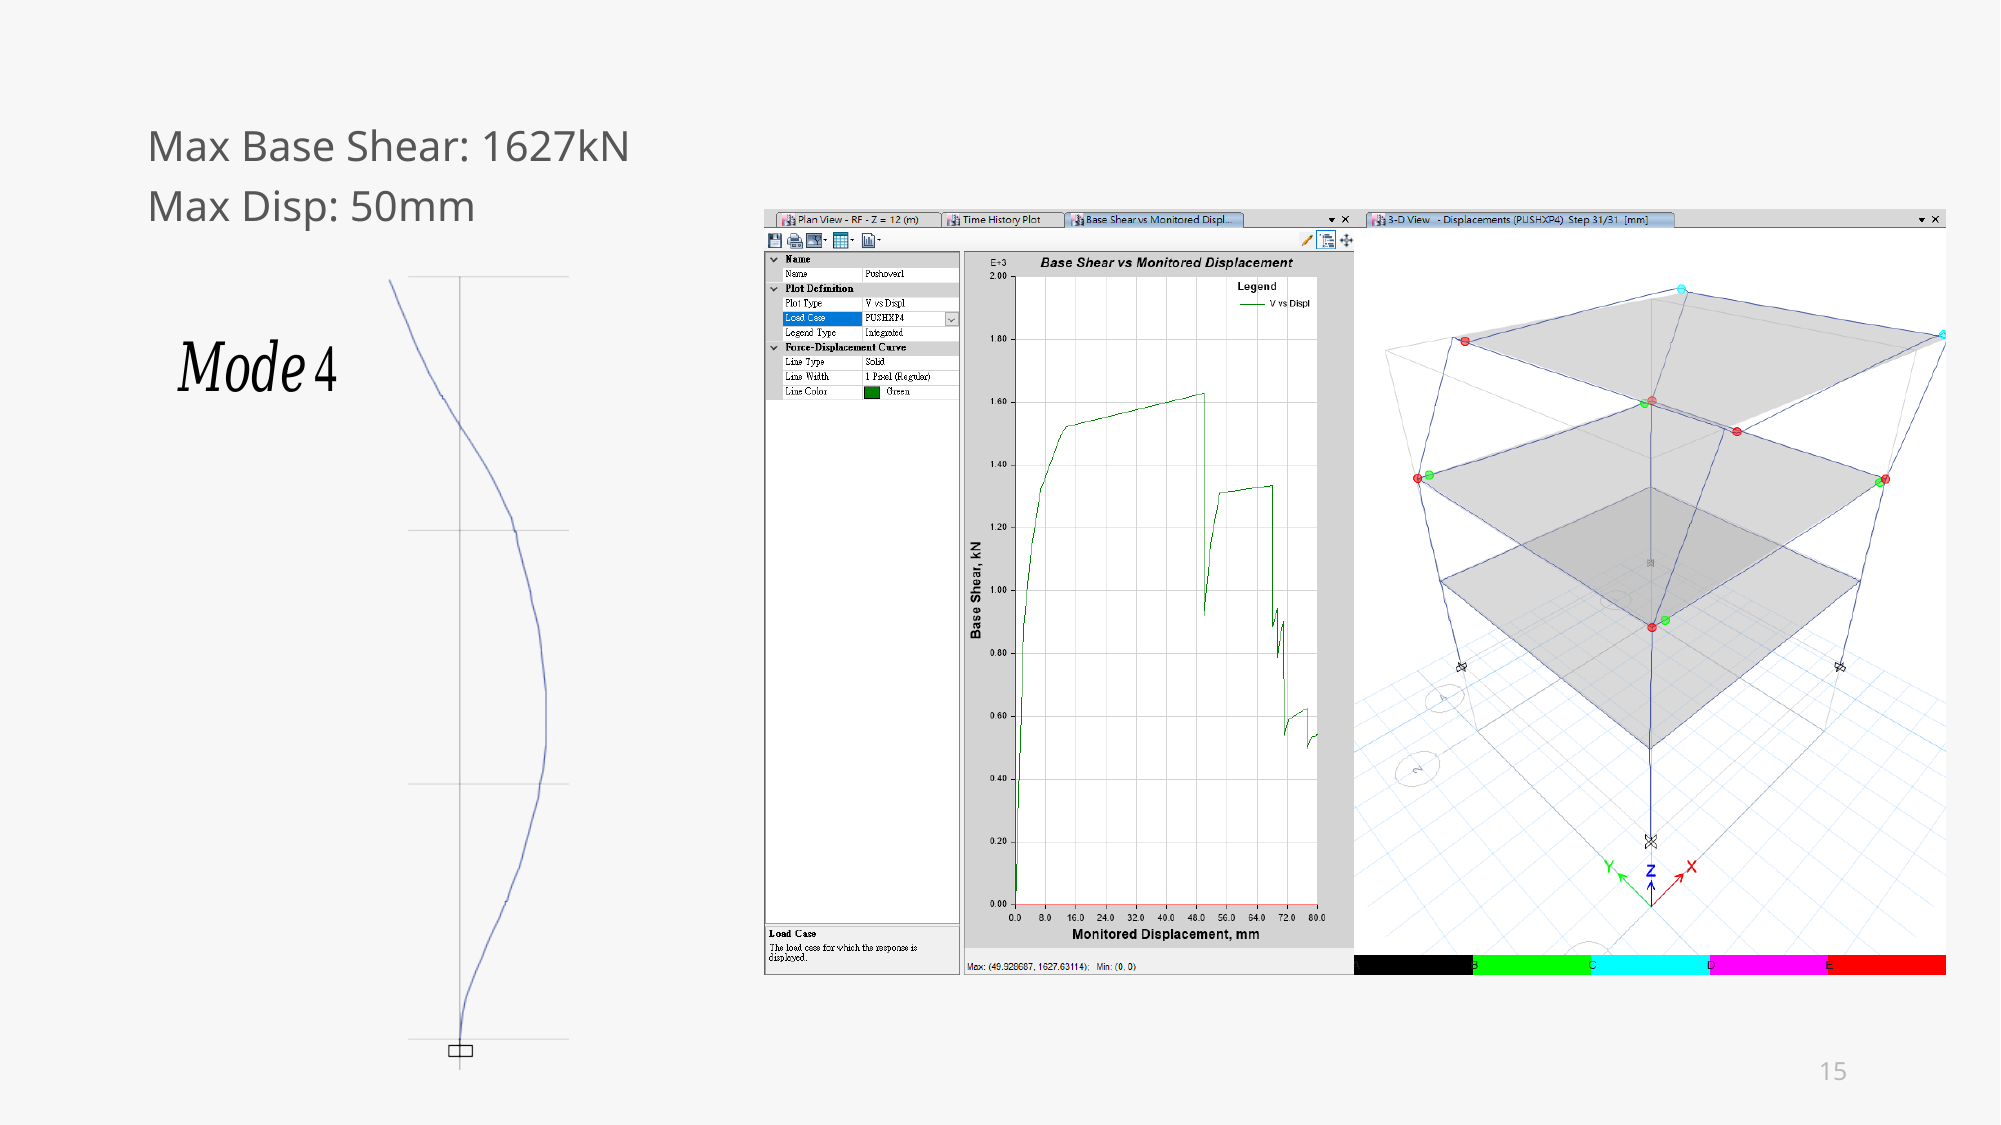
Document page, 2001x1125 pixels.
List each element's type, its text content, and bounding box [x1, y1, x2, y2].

picture [764, 209, 1946, 975]
text_box Max Base Shear: 1627kN Max Disp: 50mm [146, 102, 646, 238]
picture [370, 270, 569, 1070]
slide_number 15 [1412, 1042, 1863, 1103]
